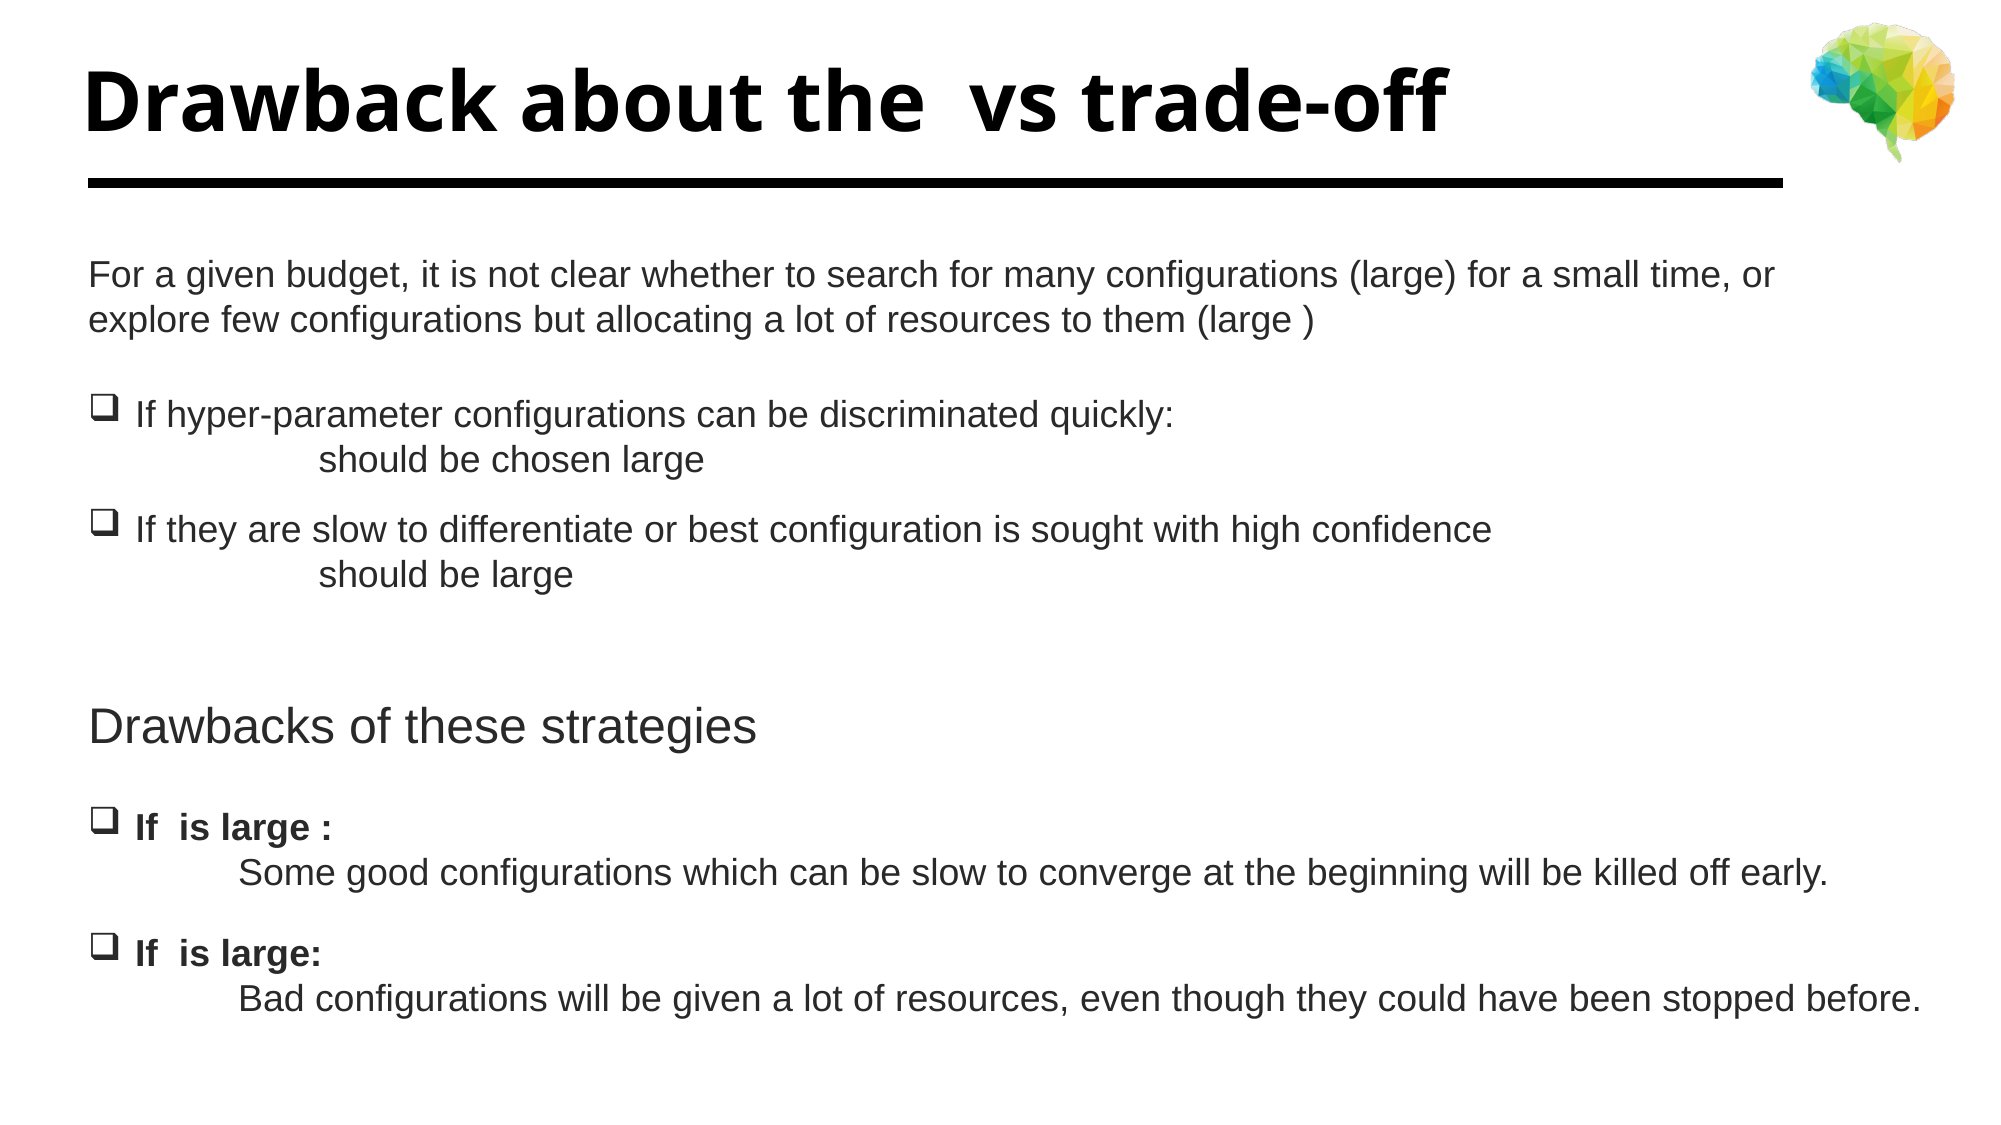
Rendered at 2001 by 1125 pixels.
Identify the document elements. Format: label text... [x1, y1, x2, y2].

picture [1758, 7, 2000, 178]
text_box Drawbacks of these strategies [73, 686, 1074, 761]
